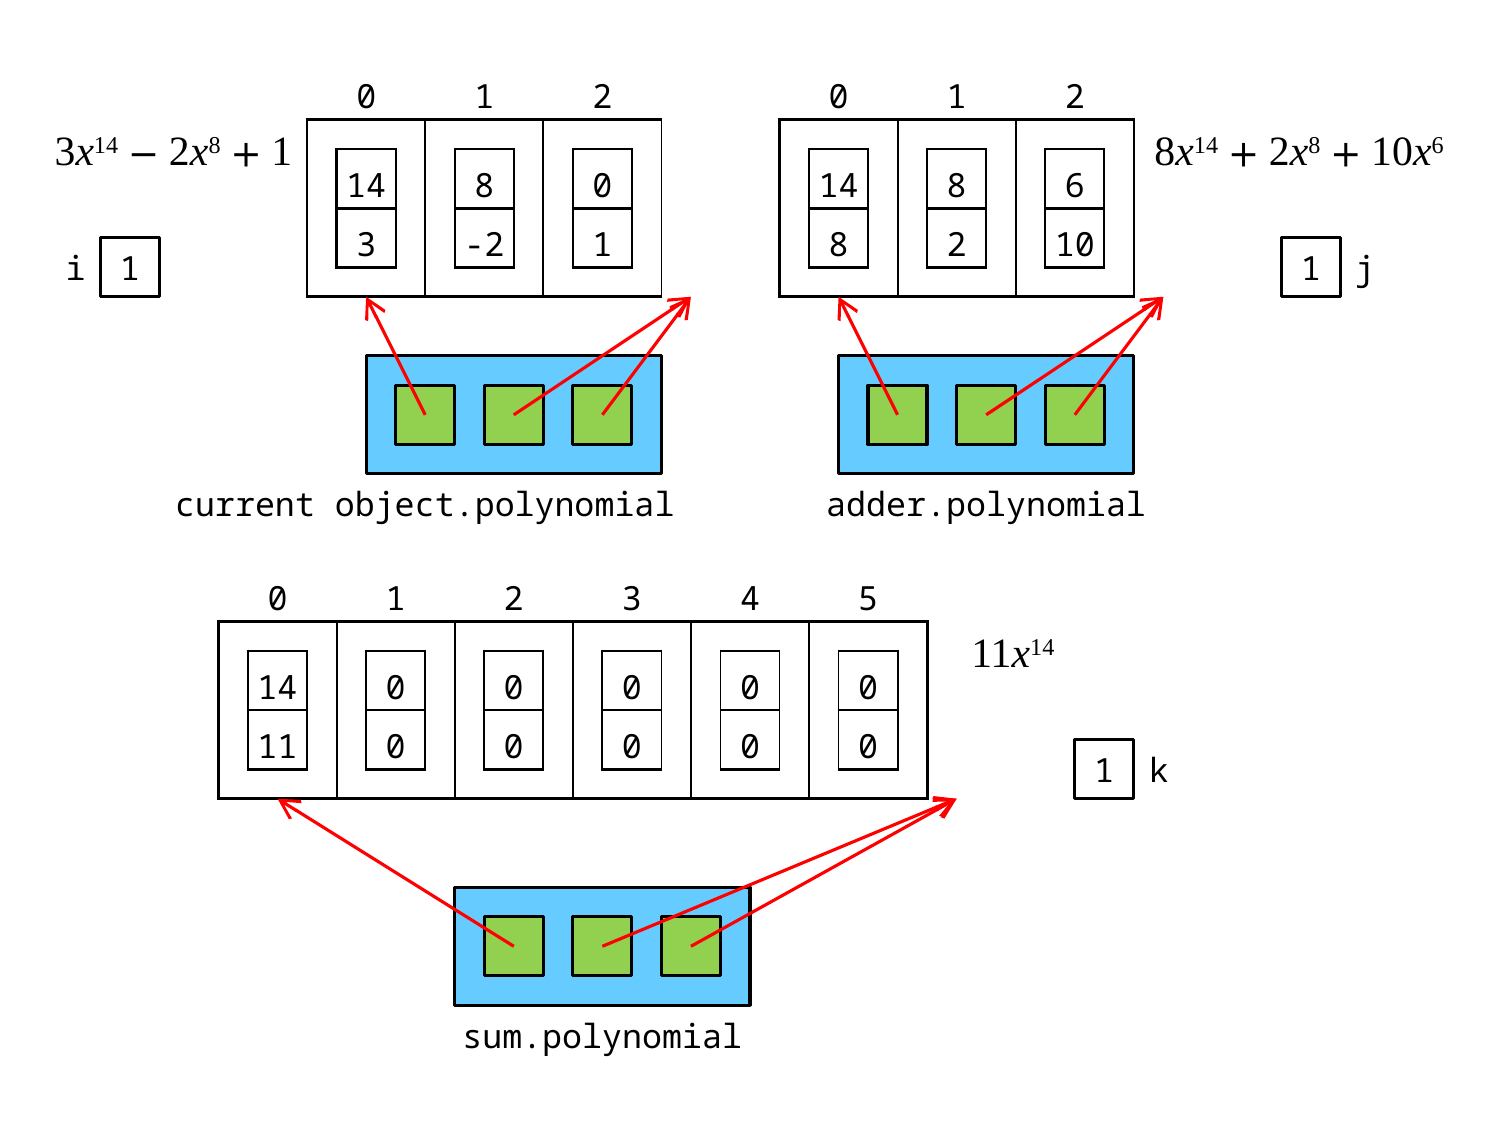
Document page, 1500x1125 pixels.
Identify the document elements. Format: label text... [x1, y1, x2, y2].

table_header 0 [839, 652, 897, 709]
table_cell [899, 121, 1015, 295]
table_header 0 [307, 61, 425, 118]
table_cell 0 [721, 711, 779, 768]
text_box [1045, 423, 1105, 445]
text_box adder.polynomial [808, 473, 1164, 533]
table_header 0 [219, 563, 337, 620]
table_header 14 [338, 150, 395, 207]
table_header 0 [603, 652, 661, 709]
text_box [572, 916, 632, 976]
text_box i [41, 237, 101, 297]
table_cell [220, 623, 336, 797]
text_box 8x14 + 2x8 + 10x6 [1133, 119, 1459, 179]
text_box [985, 296, 1164, 416]
table_cell 3 [338, 210, 395, 266]
table_header 2 [455, 563, 573, 620]
table_header 14 [249, 652, 306, 709]
table_cell 8 [810, 210, 867, 266]
table_cell [456, 623, 572, 797]
table_cell [308, 121, 424, 295]
table_header 8 [928, 150, 985, 207]
table_cell 2 [928, 210, 985, 266]
table_header 5 [809, 563, 927, 620]
text_box 1 [98, 236, 161, 299]
text_box [454, 887, 750, 1006]
table_header 0 [780, 61, 898, 118]
text_box 1 [1073, 738, 1136, 801]
table_cell -2 [456, 210, 513, 266]
table_cell 0 [603, 711, 661, 768]
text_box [277, 798, 514, 947]
text_box [366, 355, 662, 473]
text_box current object.polynomial [159, 473, 691, 533]
table_cell [544, 121, 661, 295]
table_cell 0 [367, 711, 424, 768]
text_box [838, 355, 1134, 474]
table_cell [692, 623, 808, 796]
table_cell 10 [1046, 210, 1103, 266]
table_header 2 [543, 61, 661, 118]
table_header 1 [425, 61, 543, 118]
table_header 1 [898, 61, 1016, 118]
table_header 6 [1046, 150, 1103, 207]
table_header 4 [691, 563, 809, 620]
table_cell [338, 623, 454, 797]
table_header 8 [456, 150, 513, 207]
table_cell [1017, 121, 1133, 295]
text_box [572, 423, 632, 445]
table_cell [426, 121, 542, 295]
table_cell 0 [485, 711, 542, 768]
text_box [868, 385, 928, 445]
table_cell 0 [839, 711, 897, 768]
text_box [513, 296, 692, 416]
table_cell [574, 623, 690, 797]
text_box sum.polynomial [425, 1005, 780, 1065]
table_header 2 [1016, 61, 1134, 118]
table_cell 11 [249, 711, 306, 768]
table_header 0 [574, 150, 631, 207]
table_header 1 [337, 563, 455, 620]
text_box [365, 296, 426, 416]
text_box k [1133, 739, 1193, 799]
text_box [395, 385, 455, 445]
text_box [602, 798, 957, 947]
table_header 14 [810, 150, 867, 207]
table_header 0 [485, 652, 542, 709]
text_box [838, 296, 898, 416]
text_box j [1340, 237, 1400, 297]
table_cell [781, 121, 897, 295]
text_box 11x14 [956, 621, 1282, 681]
text_box 1 [1279, 236, 1343, 299]
text_box [956, 385, 1016, 445]
text_box [484, 385, 544, 445]
table_cell 1 [574, 210, 631, 266]
table_header 0 [721, 652, 779, 709]
text_box 3x14 − 2x8 + 1 [41, 119, 306, 179]
table_header 3 [573, 563, 691, 620]
table_header 0 [367, 652, 424, 709]
table_cell [810, 623, 926, 796]
text_box [661, 955, 721, 976]
text_box [484, 916, 544, 976]
